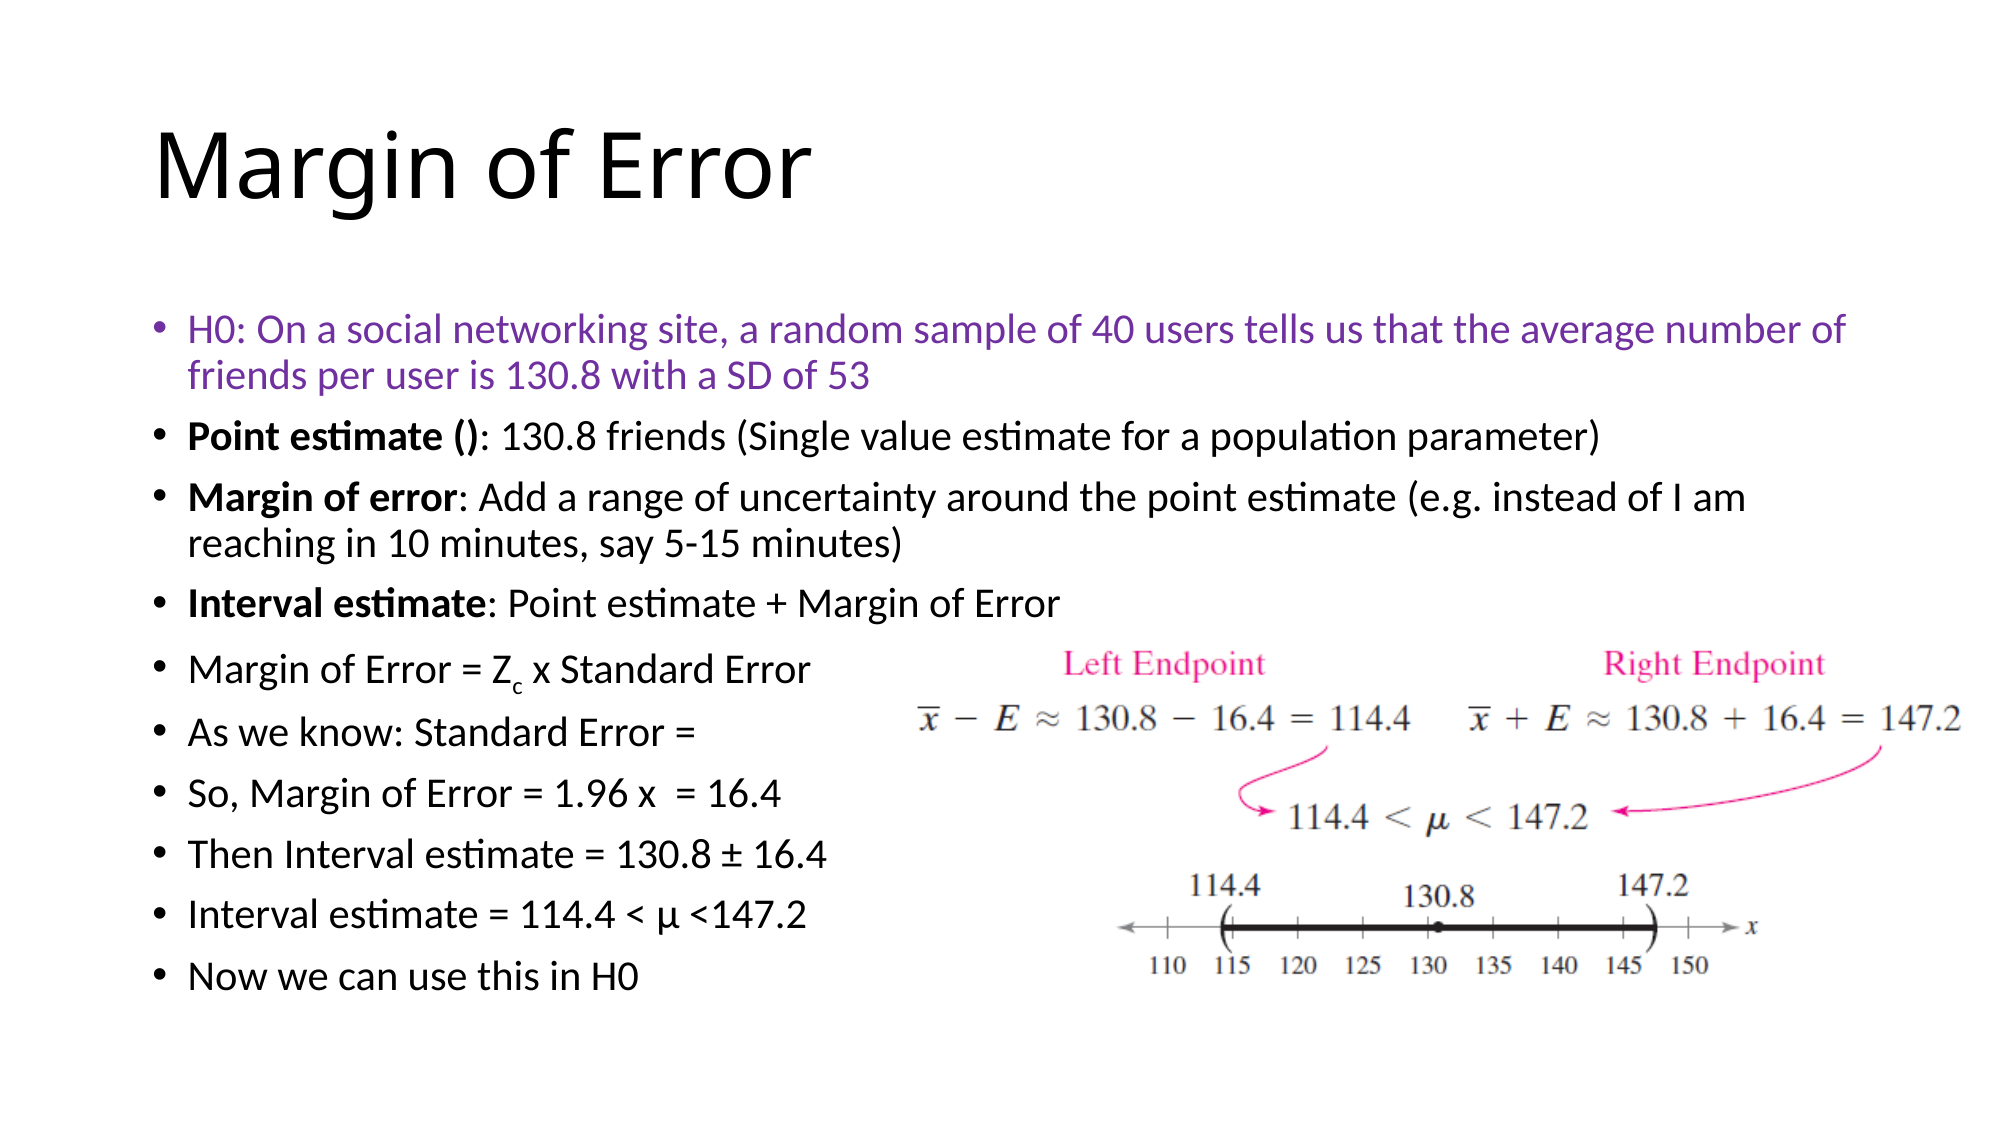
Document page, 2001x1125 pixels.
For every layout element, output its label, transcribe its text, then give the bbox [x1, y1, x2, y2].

picture [910, 621, 1964, 998]
title Margin of Error [137, 59, 1863, 278]
